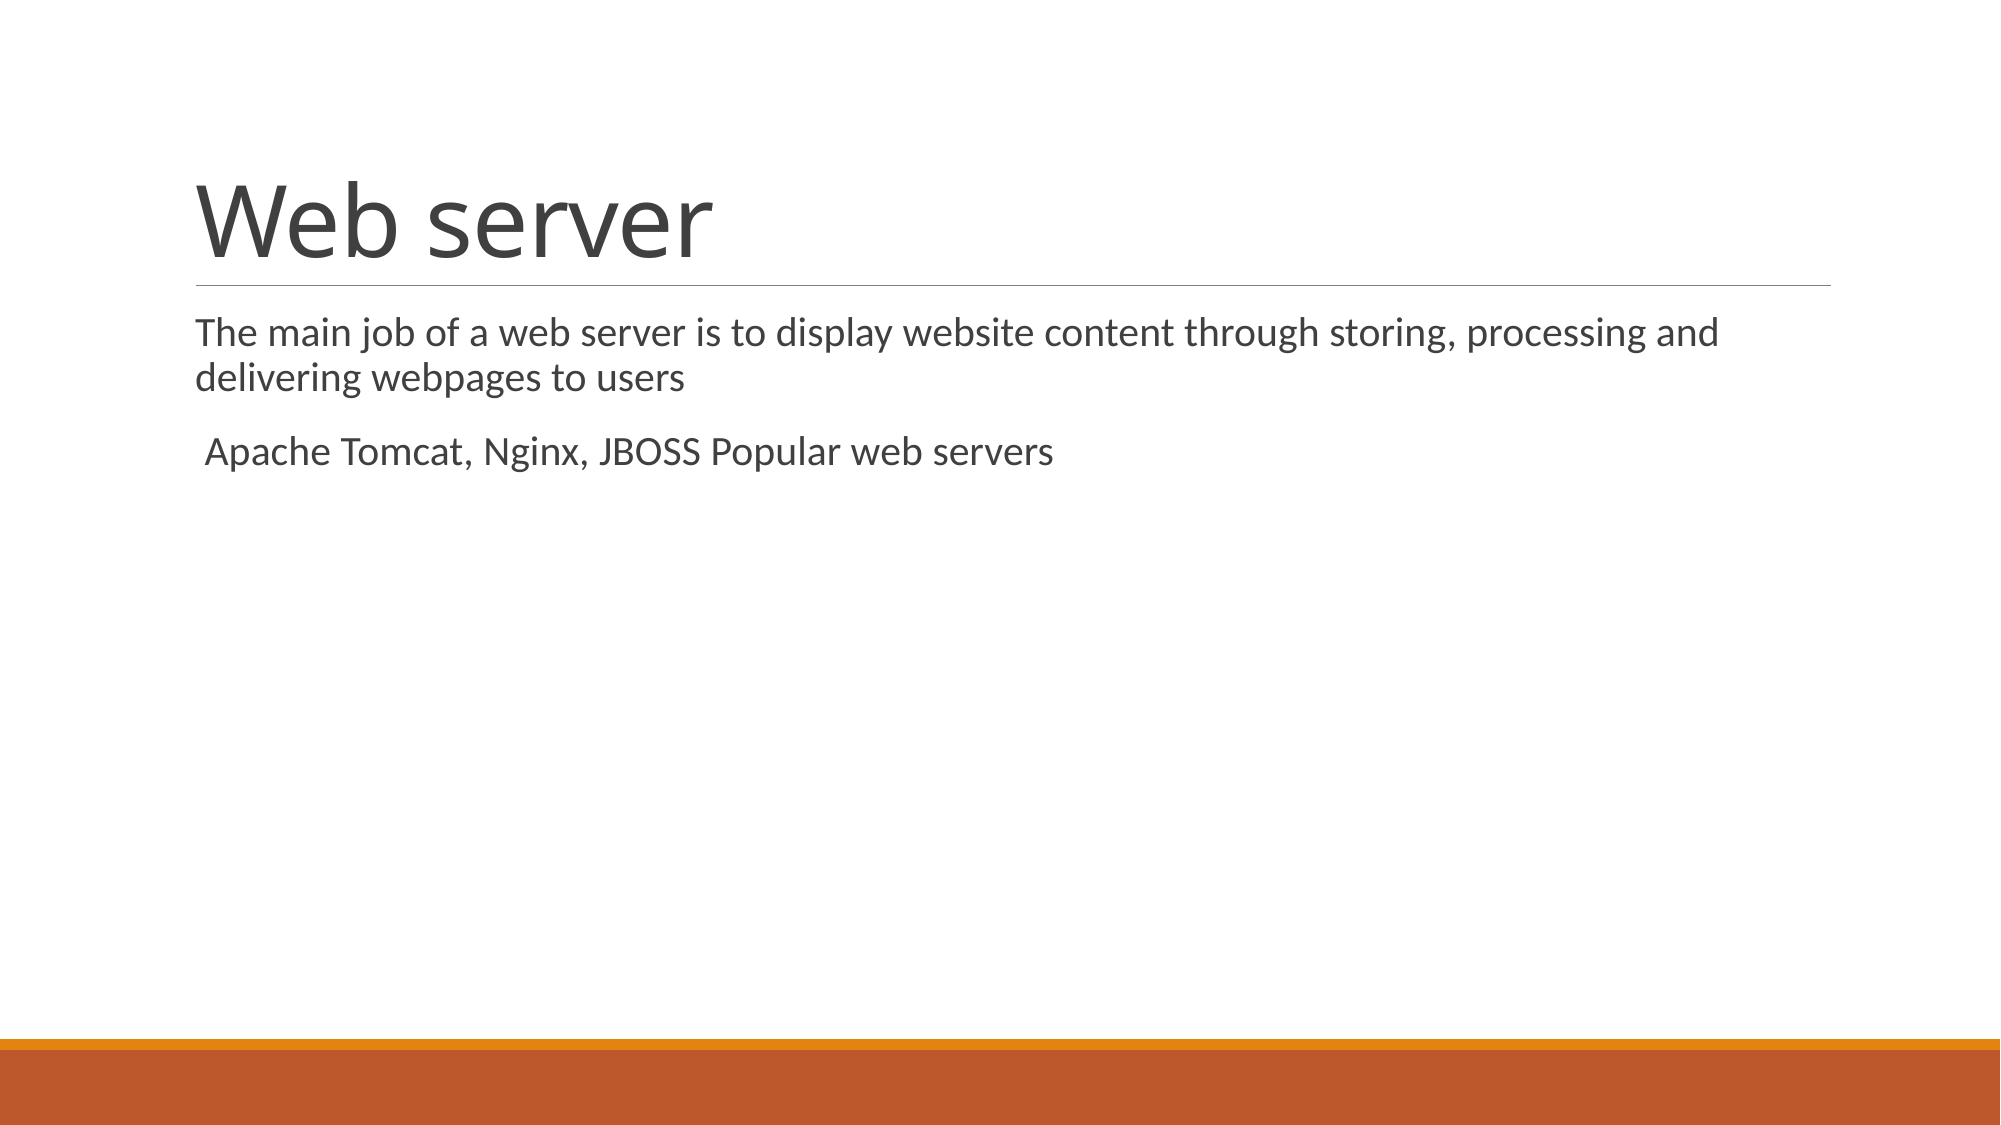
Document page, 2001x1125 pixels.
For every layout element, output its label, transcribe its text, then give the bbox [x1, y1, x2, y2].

list The main job of a web server is to display website content through storing, processing and delivering webpages to users Apache Tomcat, Nginx, JBOSS Popular web servers [180, 302, 1830, 963]
title Web server [180, 47, 1830, 285]
